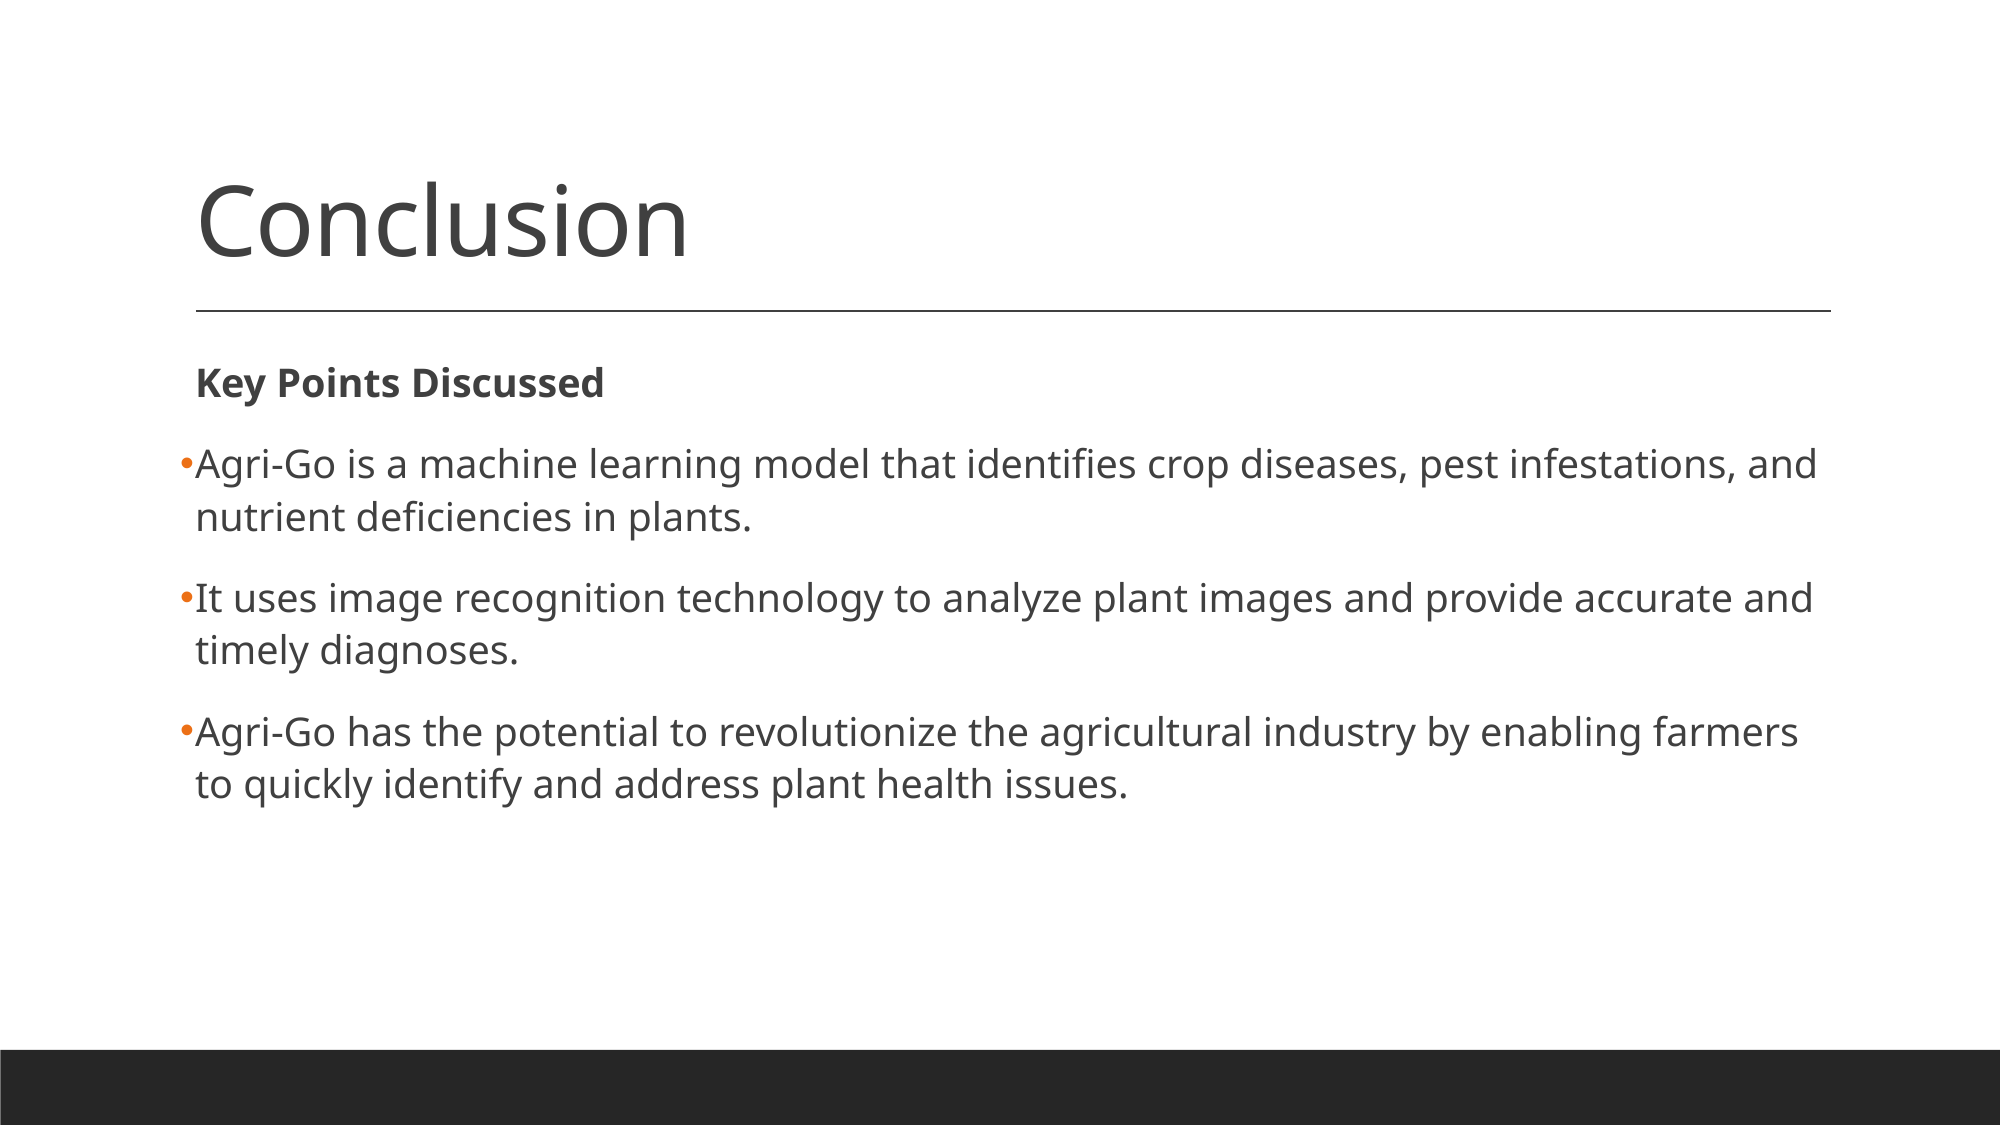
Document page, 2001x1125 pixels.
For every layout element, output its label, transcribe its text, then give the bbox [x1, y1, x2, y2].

title Conclusion [180, 47, 1830, 285]
list Key Points Discussed Agri-Go is a machine learning model that identifies crop diseases, pest infestations, and nutrient deficiencies in plants. It uses image recognition technology to analyze plant images and provide accurate and timely diagnoses. Agri-Go has the potential to revolutionize the agricultural industry by enabling farmers to quickly identify and address plant health issues. [180, 345, 1830, 963]
